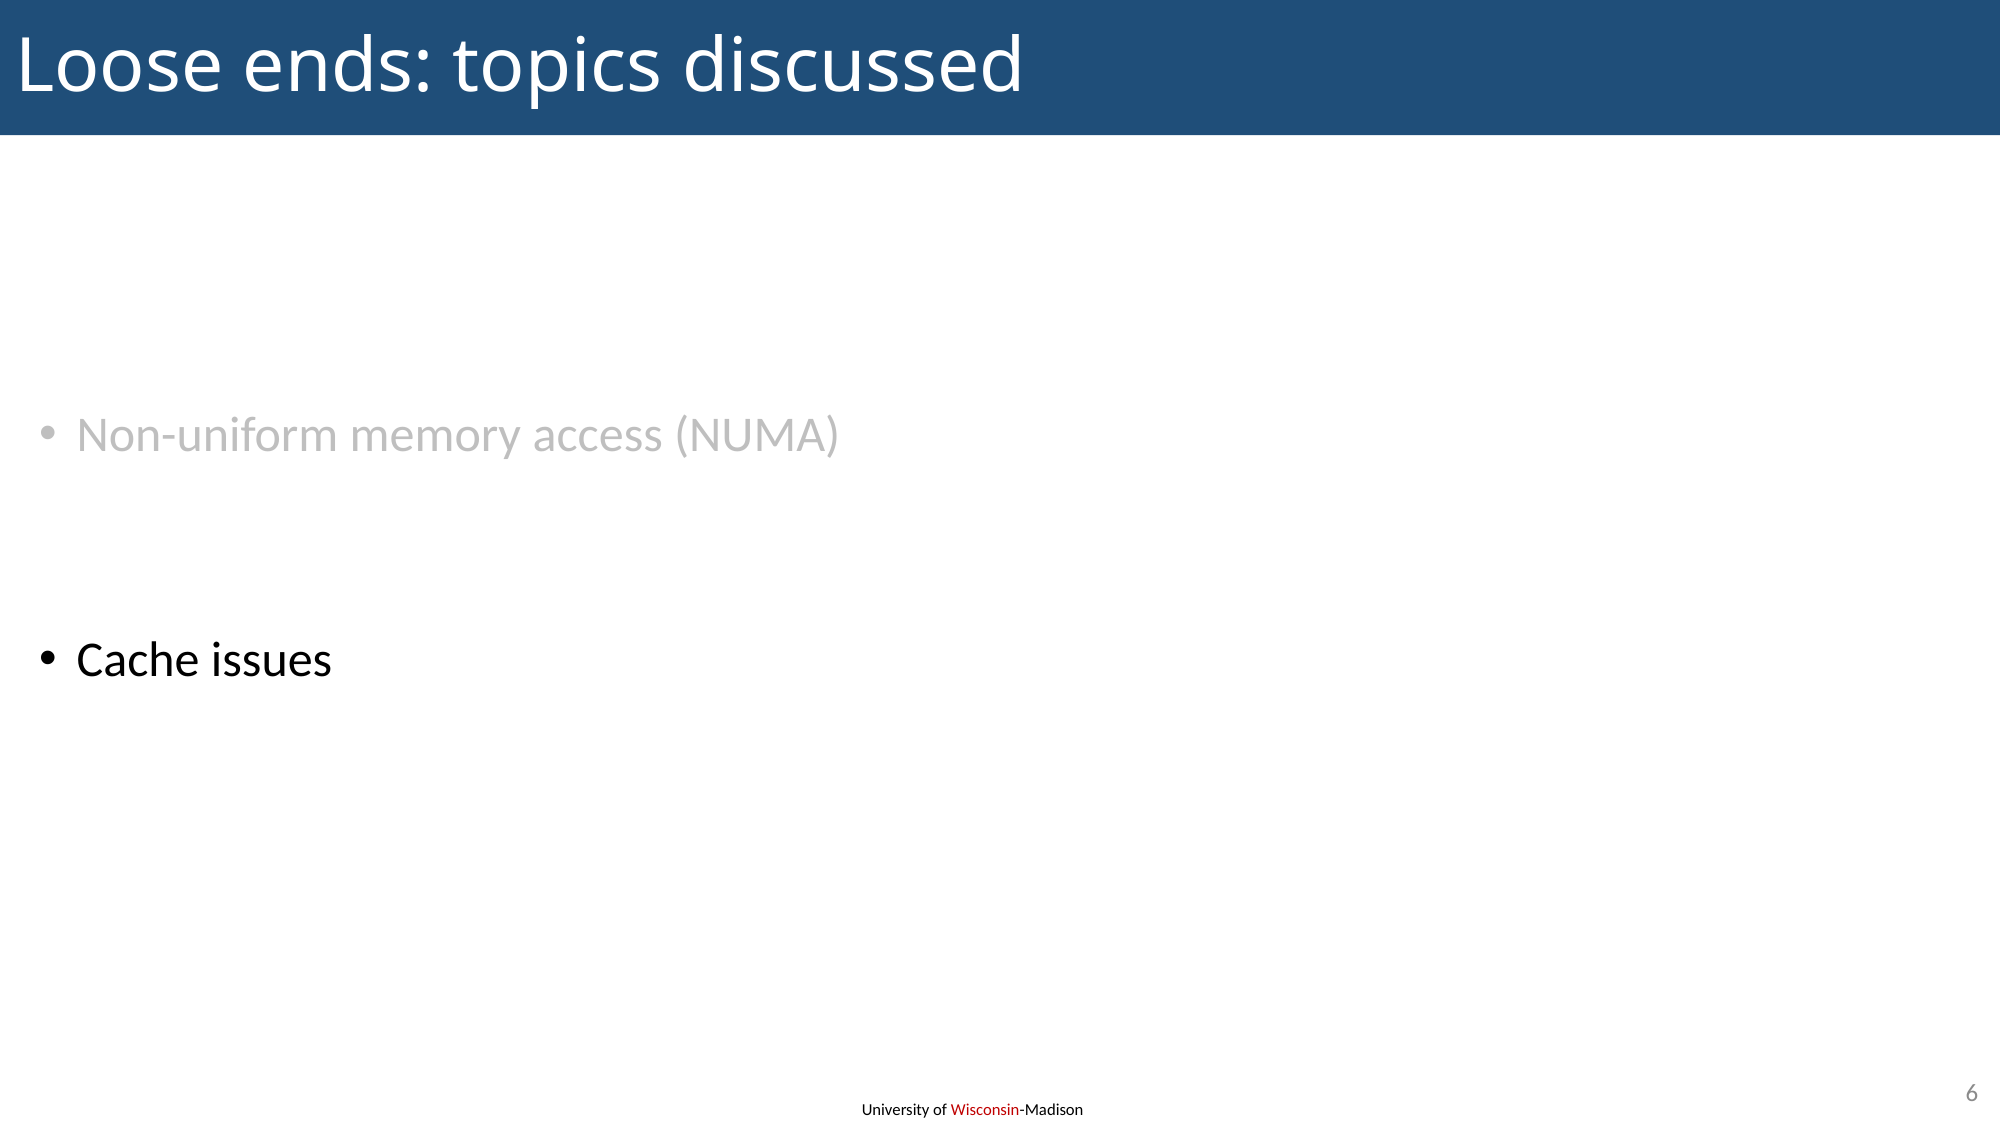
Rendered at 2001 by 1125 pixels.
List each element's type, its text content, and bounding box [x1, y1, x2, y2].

title Loose ends: topics discussed [0, 0, 2000, 136]
list Non-uniform memory access (NUMA) Cache issues [24, 245, 1987, 1055]
slide_number 6 [1879, 1069, 1994, 1114]
